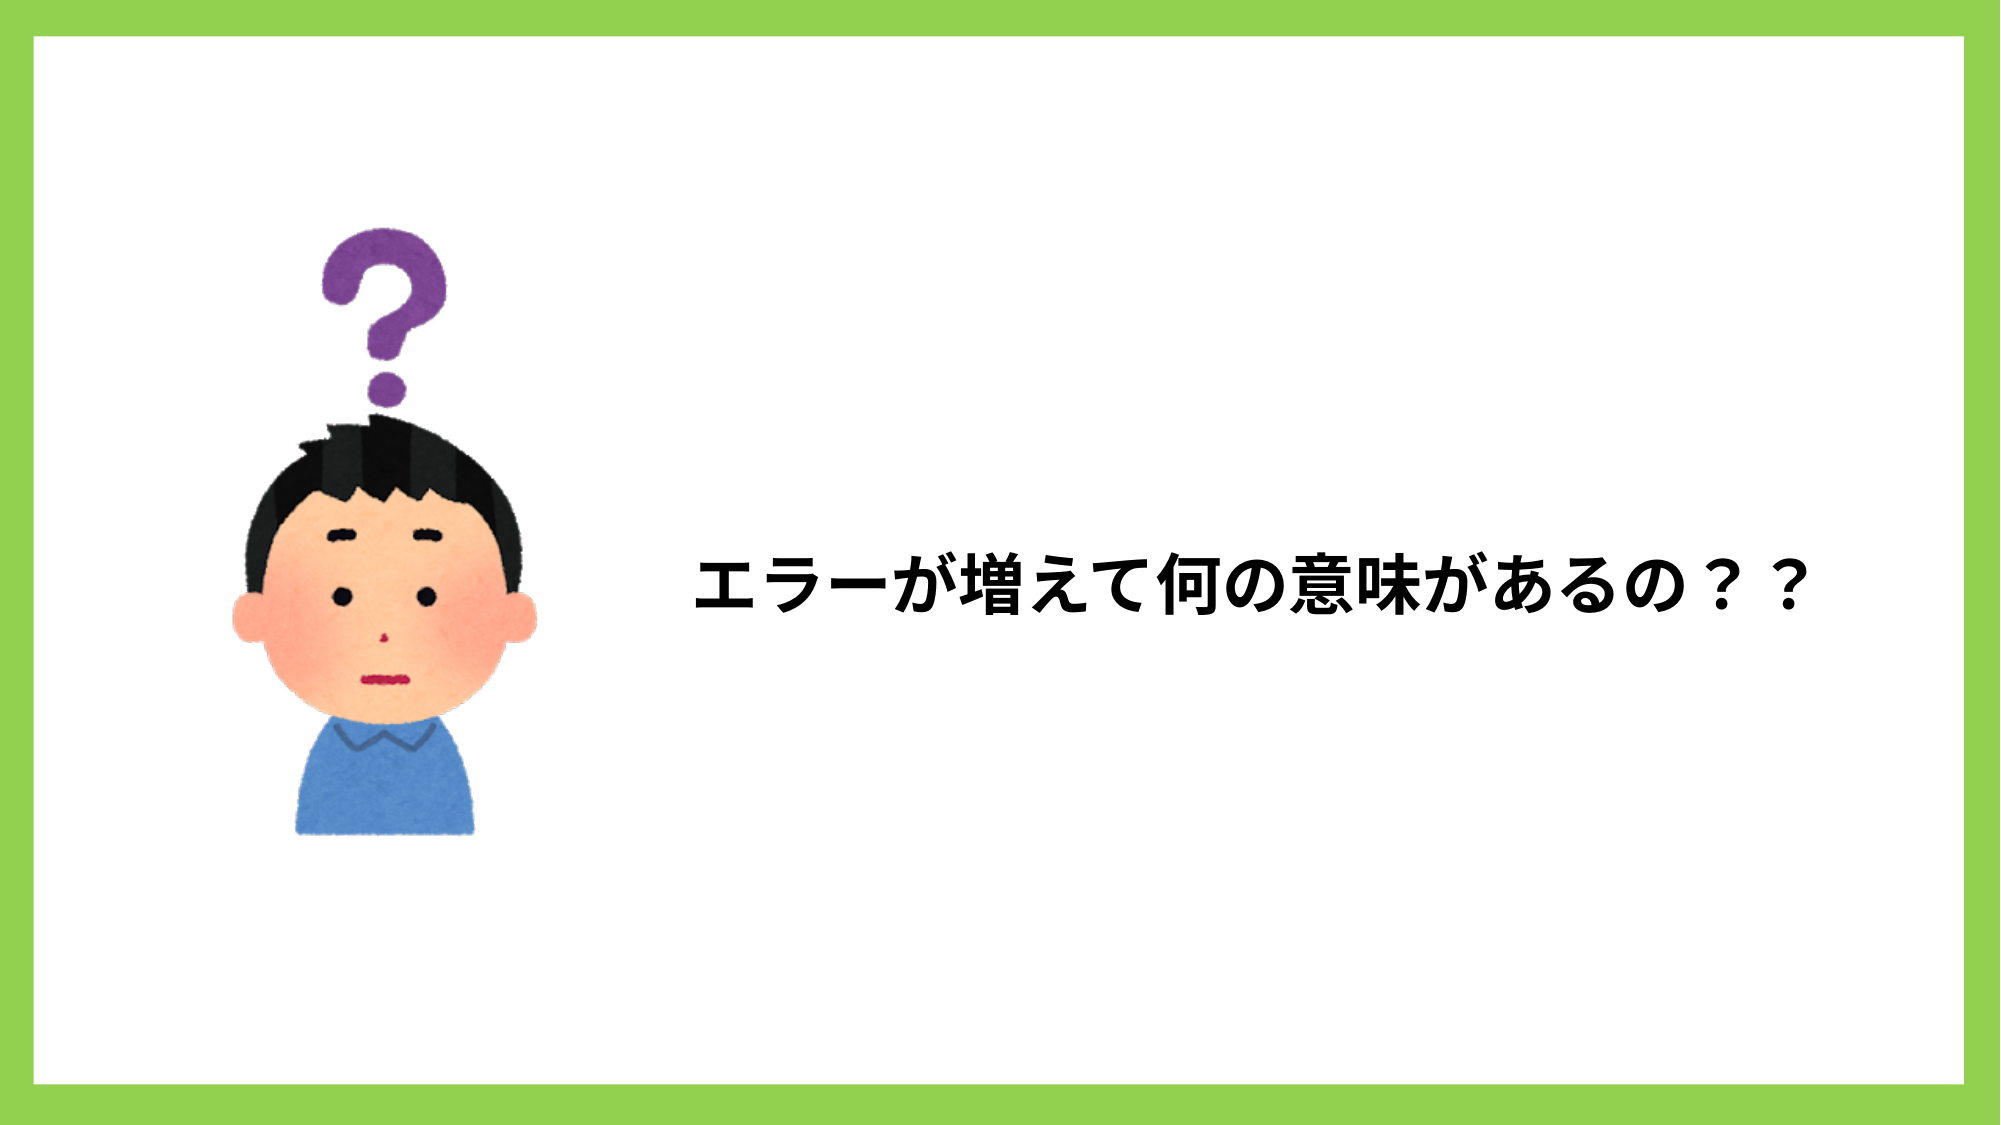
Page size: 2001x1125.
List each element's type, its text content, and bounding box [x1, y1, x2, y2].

picture [133, 222, 642, 848]
text_box エラーが増えて何の意味があるの？？ [676, 535, 1839, 630]
